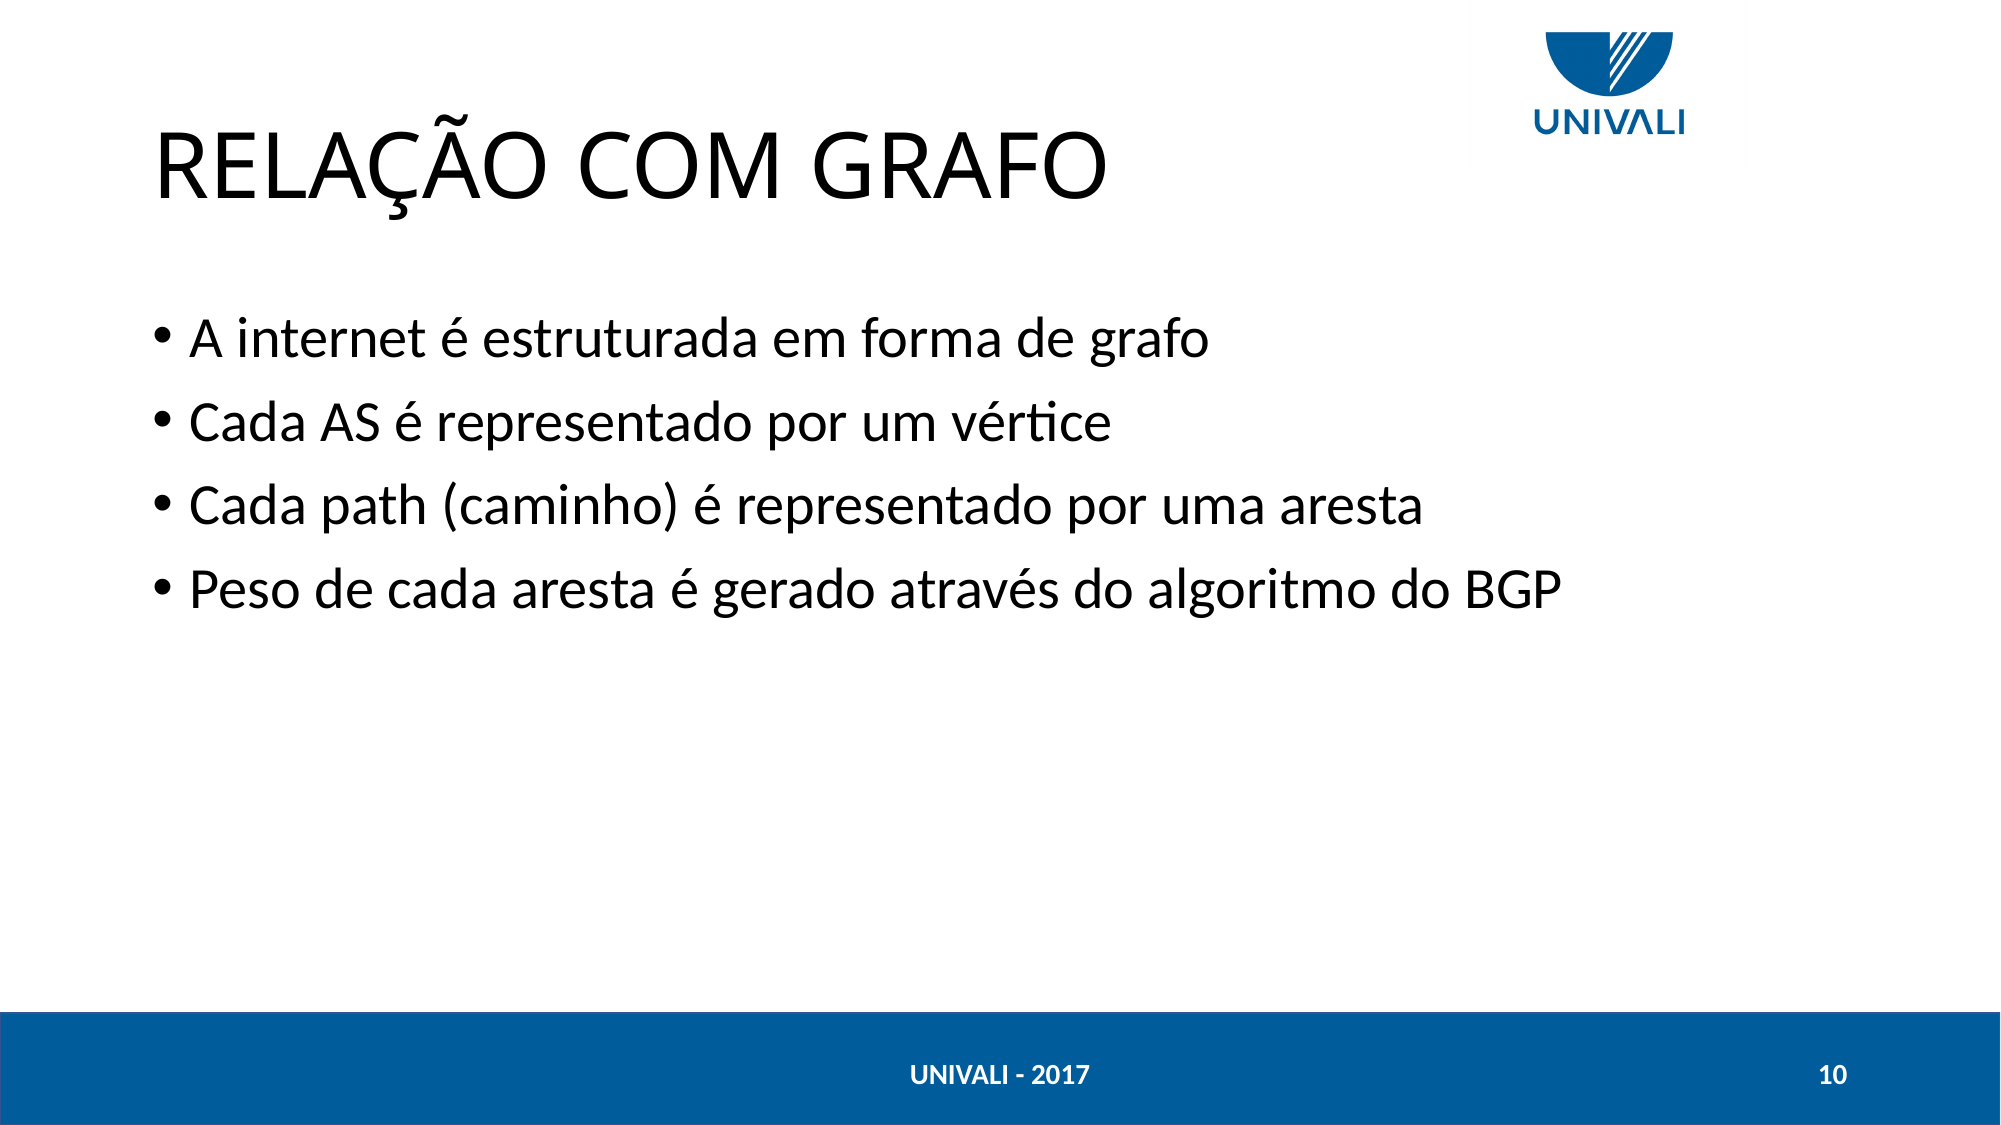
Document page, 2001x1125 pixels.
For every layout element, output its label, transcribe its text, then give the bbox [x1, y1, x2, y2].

title RELAÇÃO COM GRAFO [137, 59, 1863, 278]
picture [1469, 0, 1750, 59]
footer UNIVALI - 2017 [662, 1042, 1338, 1103]
list A internet é estruturada em forma de grafo Cada AS é representado por um vértice Cada path (caminho) é representado por uma aresta Peso de cada aresta é gerado através do algoritmo do BGP [137, 299, 1863, 1014]
slide_number 10 [1412, 1042, 1863, 1103]
